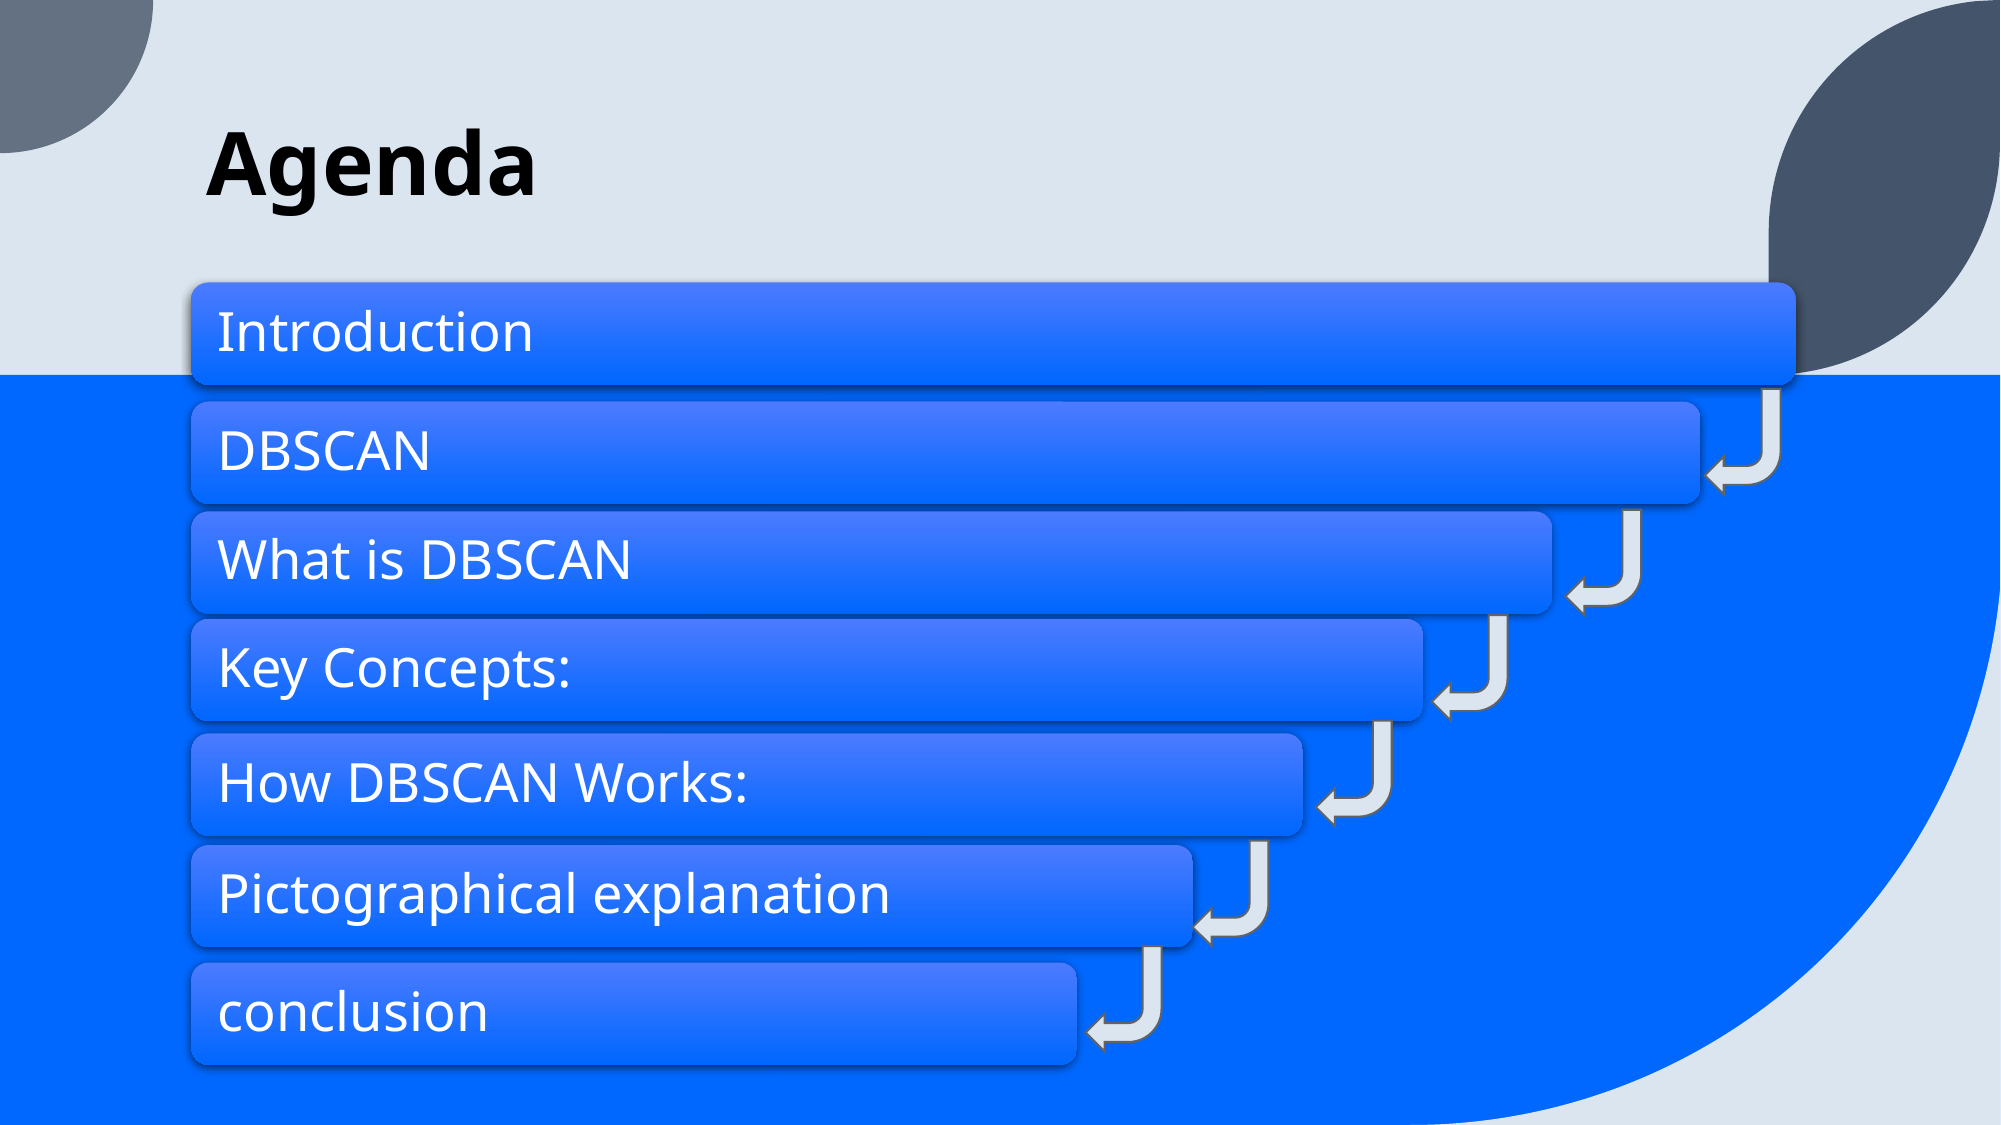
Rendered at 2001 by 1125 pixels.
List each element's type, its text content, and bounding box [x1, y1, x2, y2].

title Agenda [191, 7, 1796, 220]
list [191, 269, 1796, 1085]
